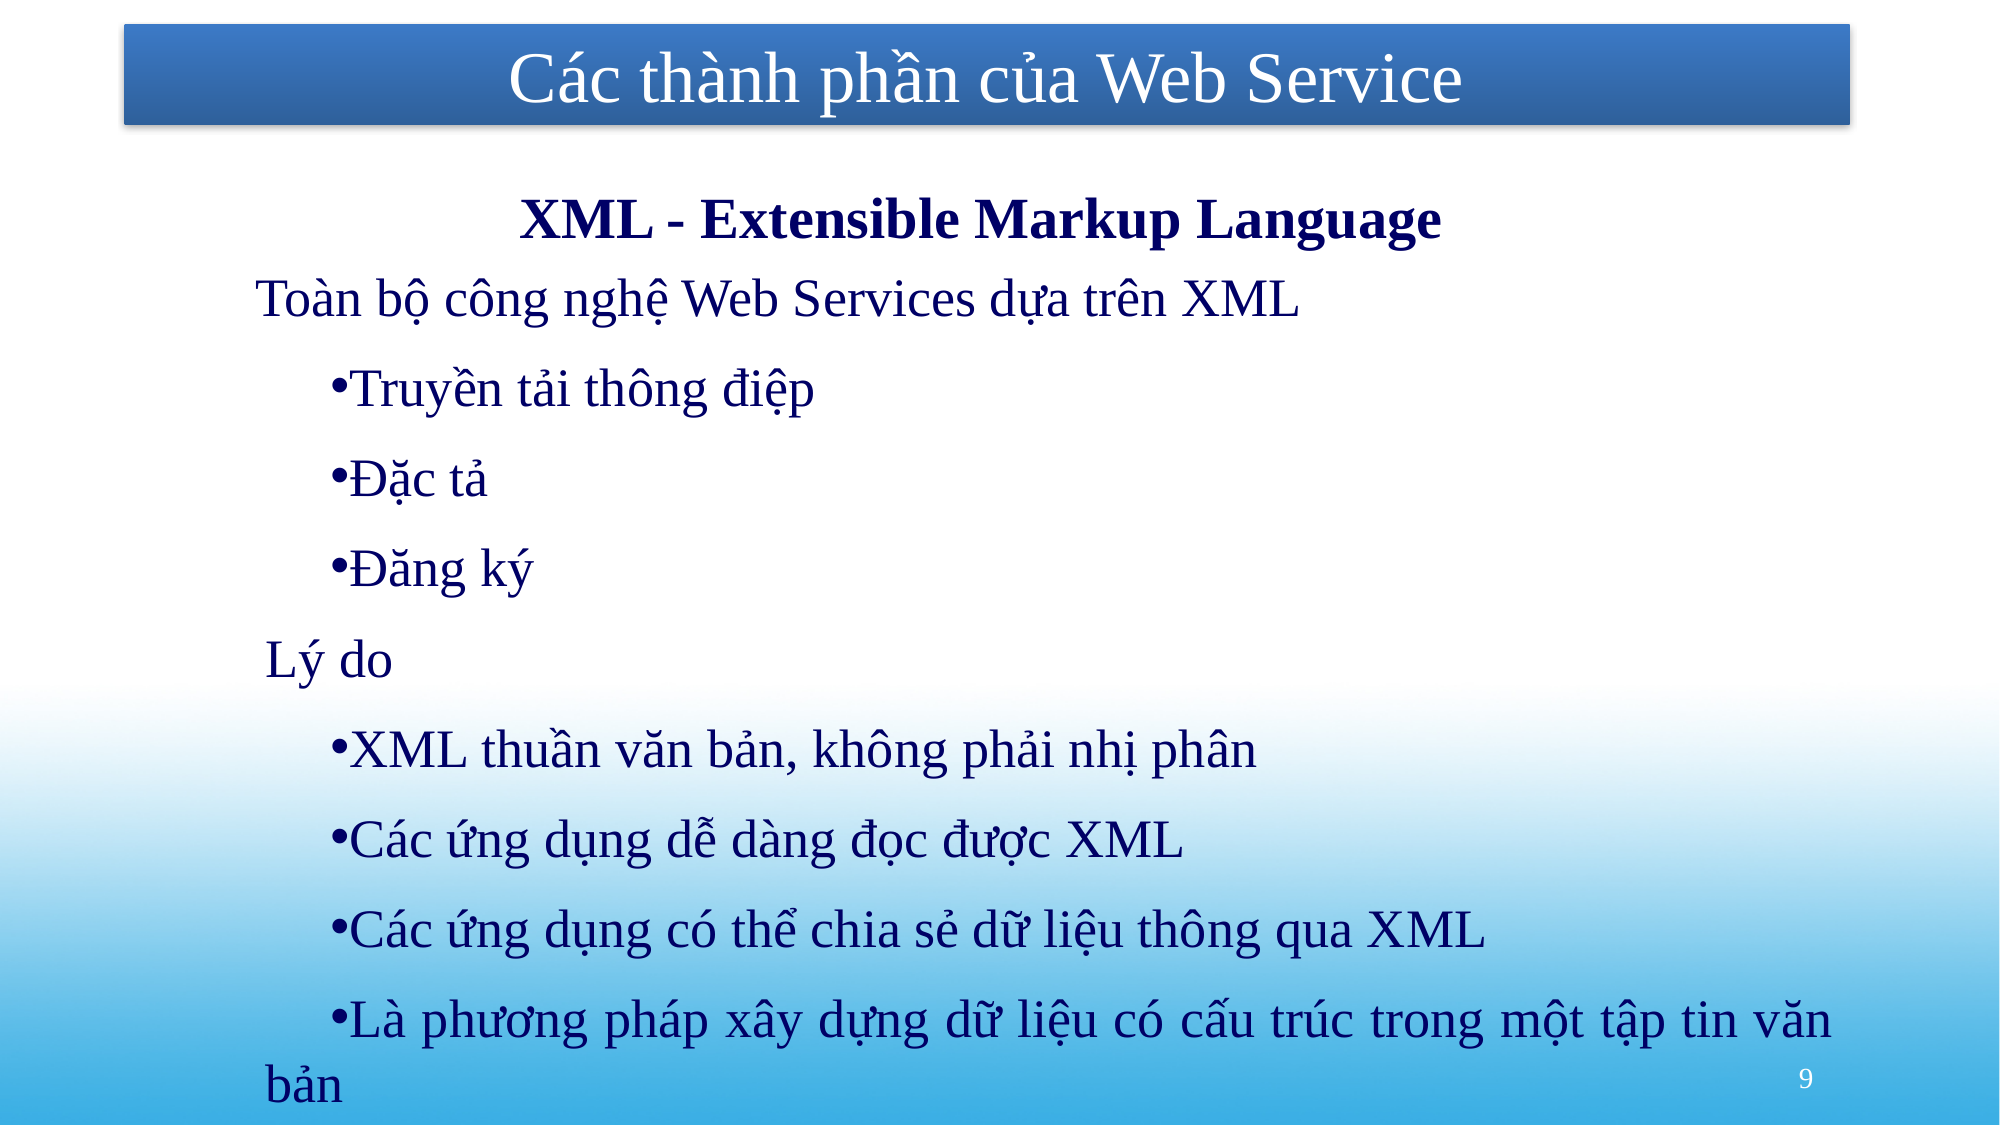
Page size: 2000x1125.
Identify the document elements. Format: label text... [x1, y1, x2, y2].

picture [0, 0, 2000, 1125]
list XML - Extensible Markup Language Toàn bộ công nghệ Web Services dựa trên XML Truyền tải thông điệp Đặc tả Đăng ký Lý do XML thuần văn bản, không phải nhị phân Các ứng dụng dễ dàng đọc được XML Các ứng dụng có thể chia sẻ dữ liệu thông qua XML Là phương pháp xây dựng dữ liệu có cấu trúc trong một tập tin văn bản [127, 137, 1850, 1125]
title Các thành phần của Web Service [124, 22, 1850, 125]
